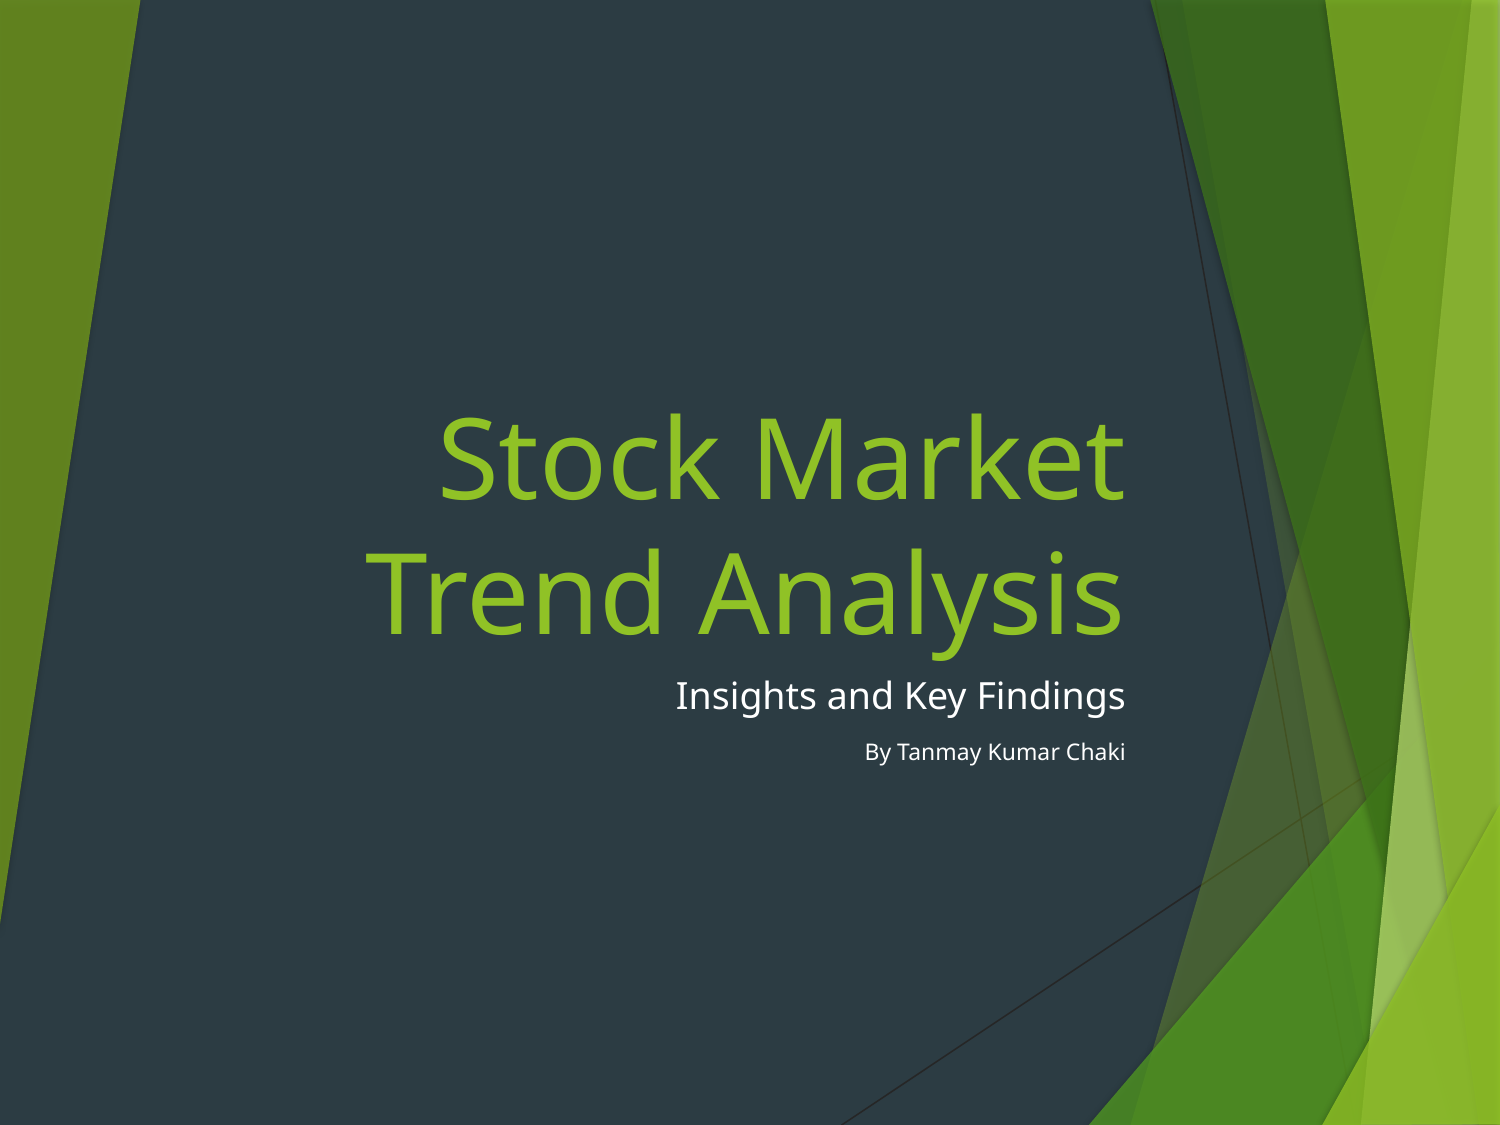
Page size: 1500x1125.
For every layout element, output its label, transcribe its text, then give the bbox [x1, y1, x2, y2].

subtitle Insights and Key Findings By Tanmay Kumar Chaki [185, 664, 1142, 845]
title Stock Market Trend Analysis [185, 394, 1142, 664]
